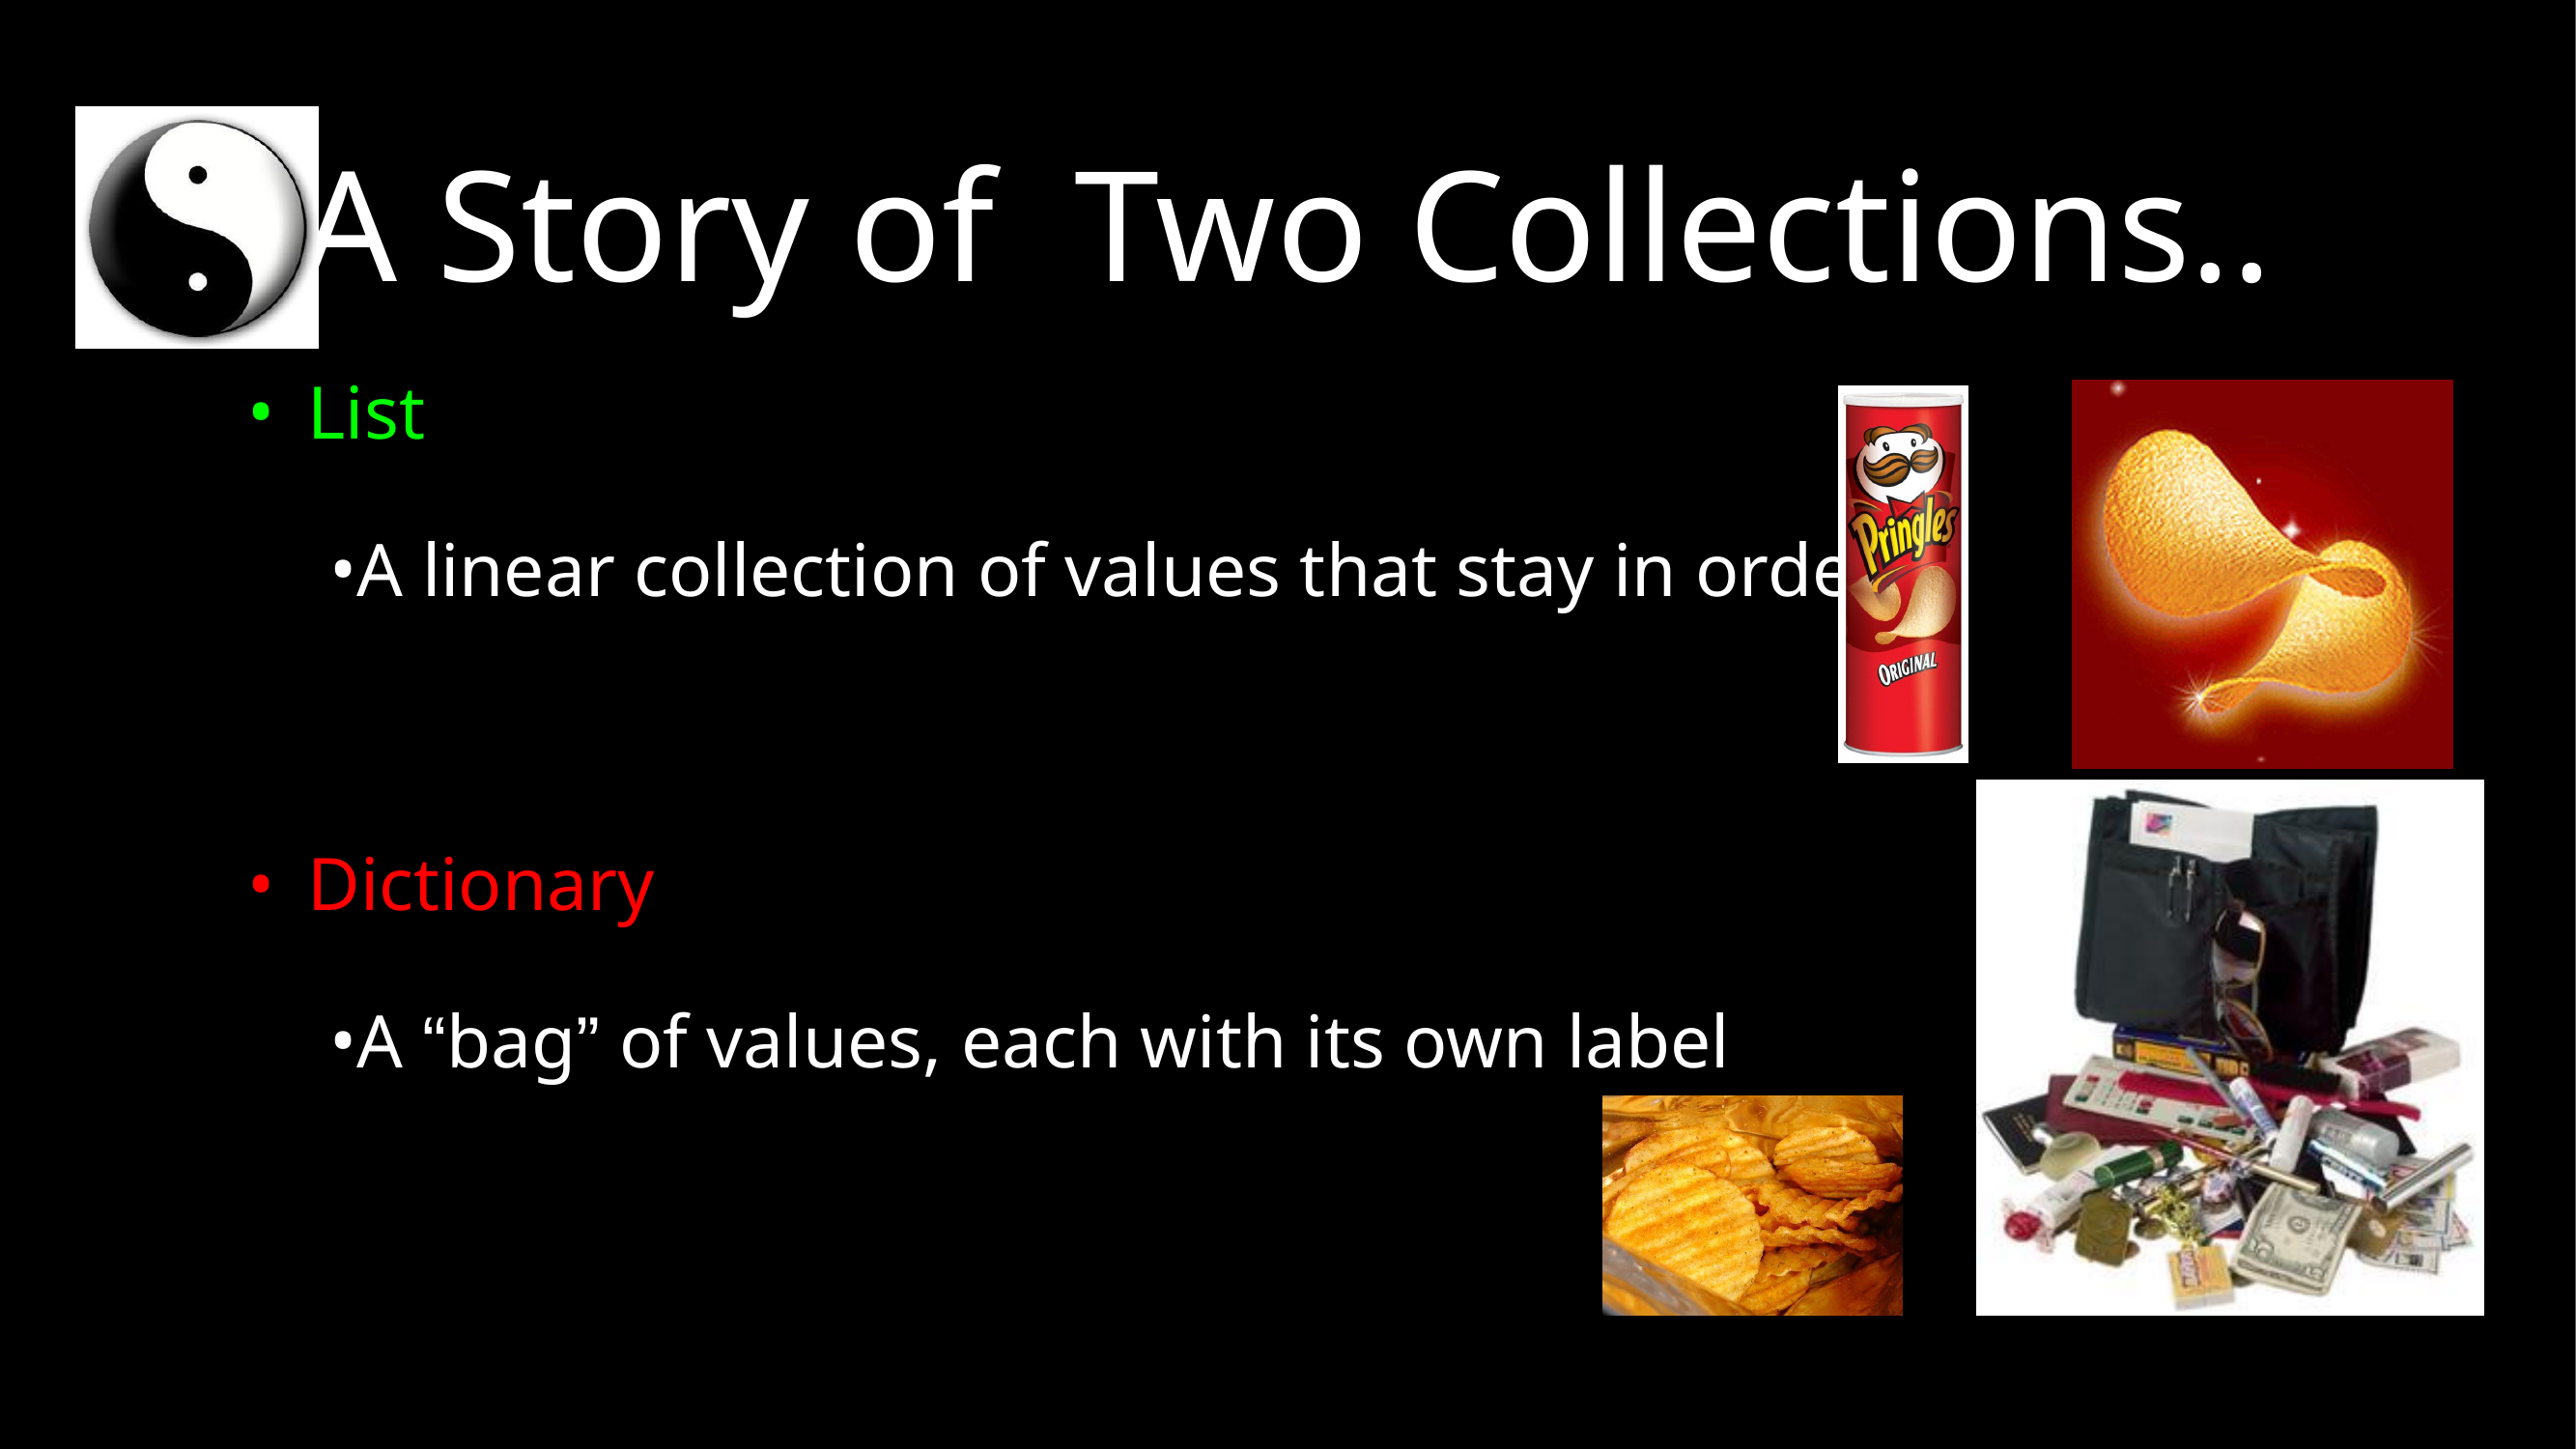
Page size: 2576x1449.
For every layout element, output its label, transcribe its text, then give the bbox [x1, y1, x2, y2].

picture [2072, 380, 2453, 770]
title A Story of Two Collections.. [183, 38, 2391, 272]
picture [1602, 1095, 1903, 1316]
picture [1976, 780, 2485, 1316]
picture [1838, 385, 1968, 763]
picture [75, 106, 319, 349]
list List A linear collection of values that stay in order Dictionary A “bag” of values, each with its own label [183, 272, 2391, 1177]
